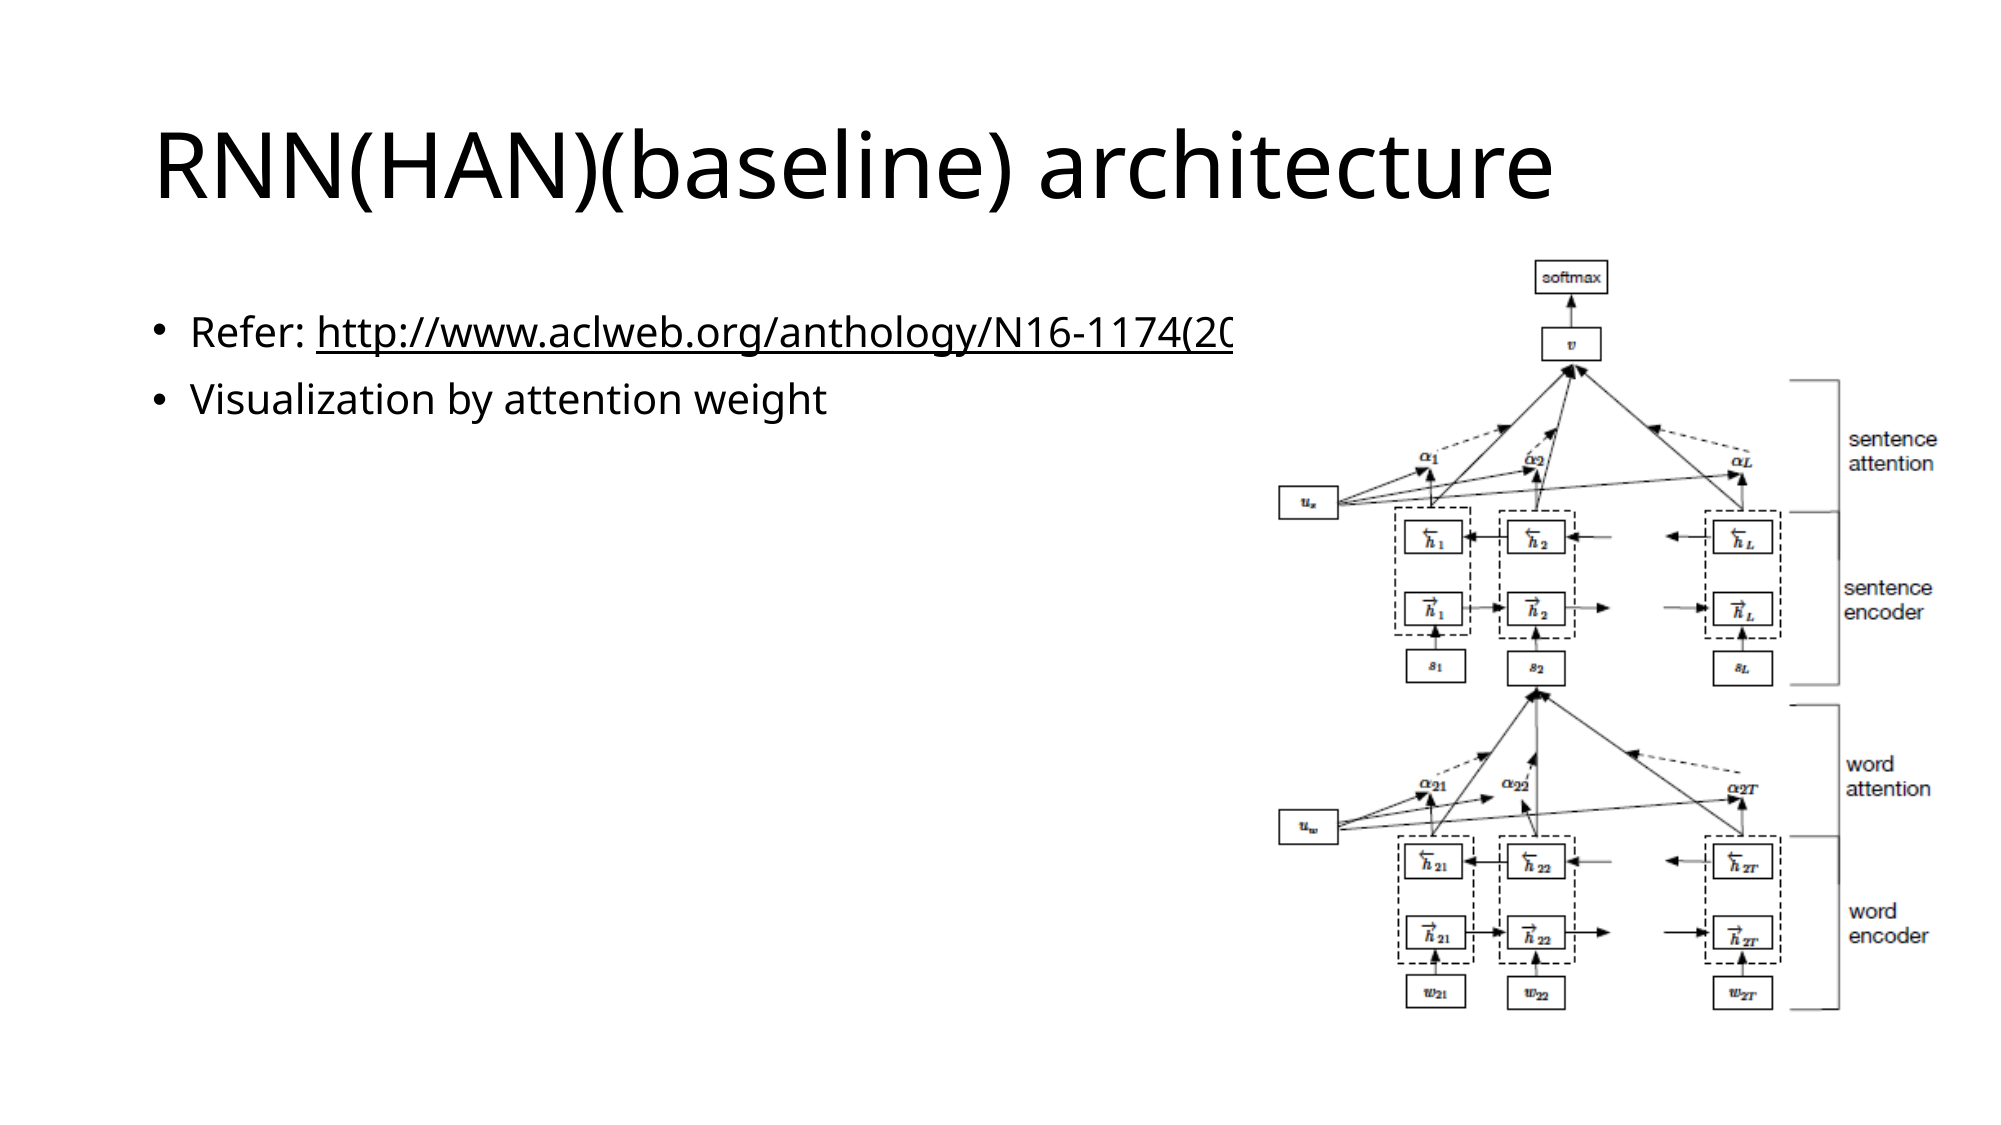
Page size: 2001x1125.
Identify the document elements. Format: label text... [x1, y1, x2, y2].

picture [1233, 221, 1958, 1030]
title RNN(HAN)(baseline) architecture [137, 59, 1863, 278]
list Refer: http://www.aclweb.org/anthology/N16-1174(2016) Visualization by attention weight [137, 299, 1233, 1014]
